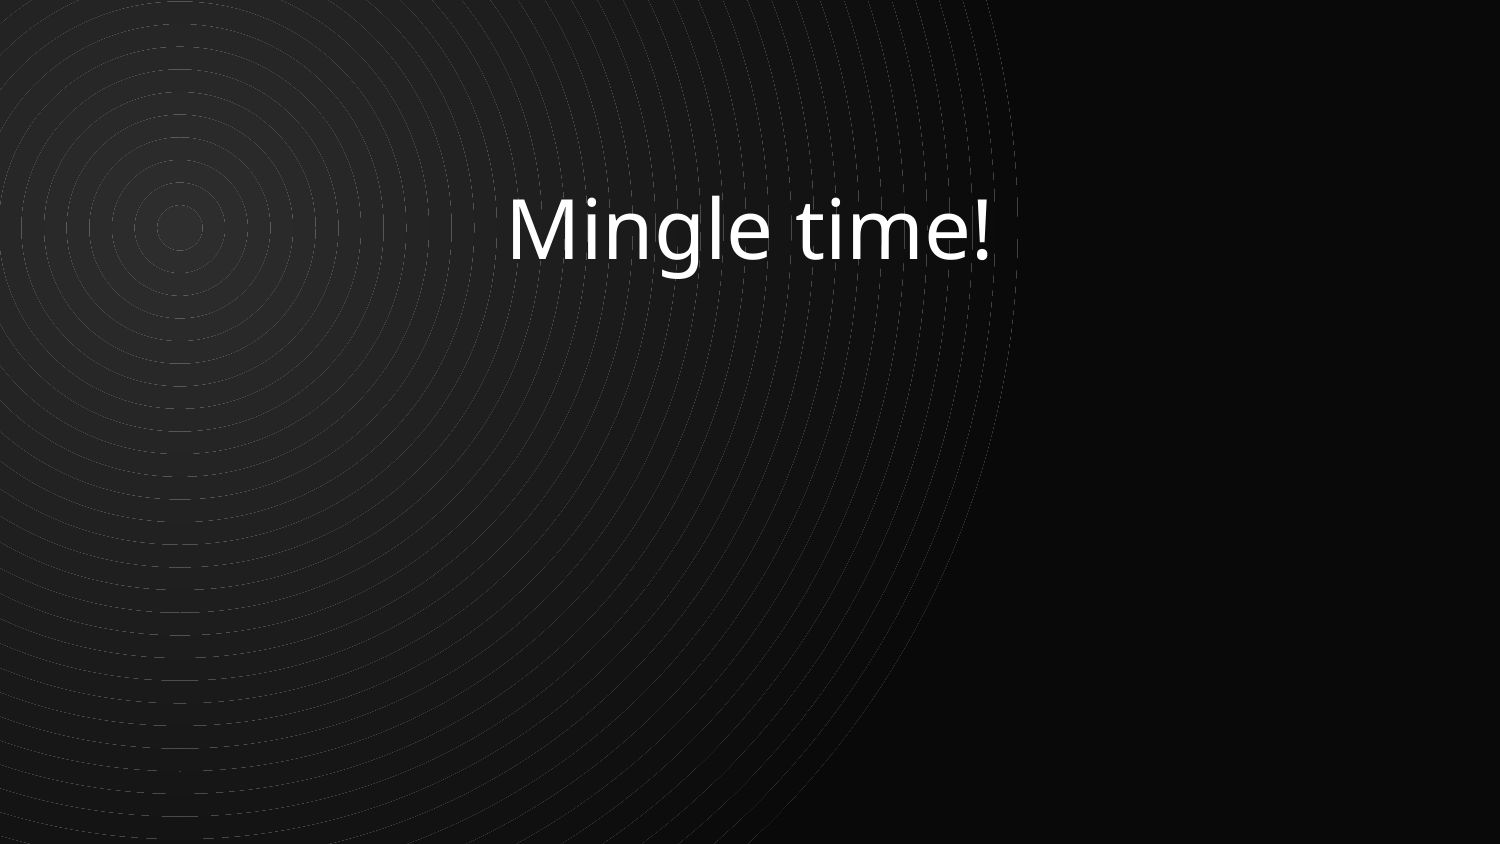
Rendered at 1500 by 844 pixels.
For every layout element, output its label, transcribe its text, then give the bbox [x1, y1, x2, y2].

text_box [149, 506, 1350, 844]
text_box Mingle time! [149, 168, 1350, 284]
